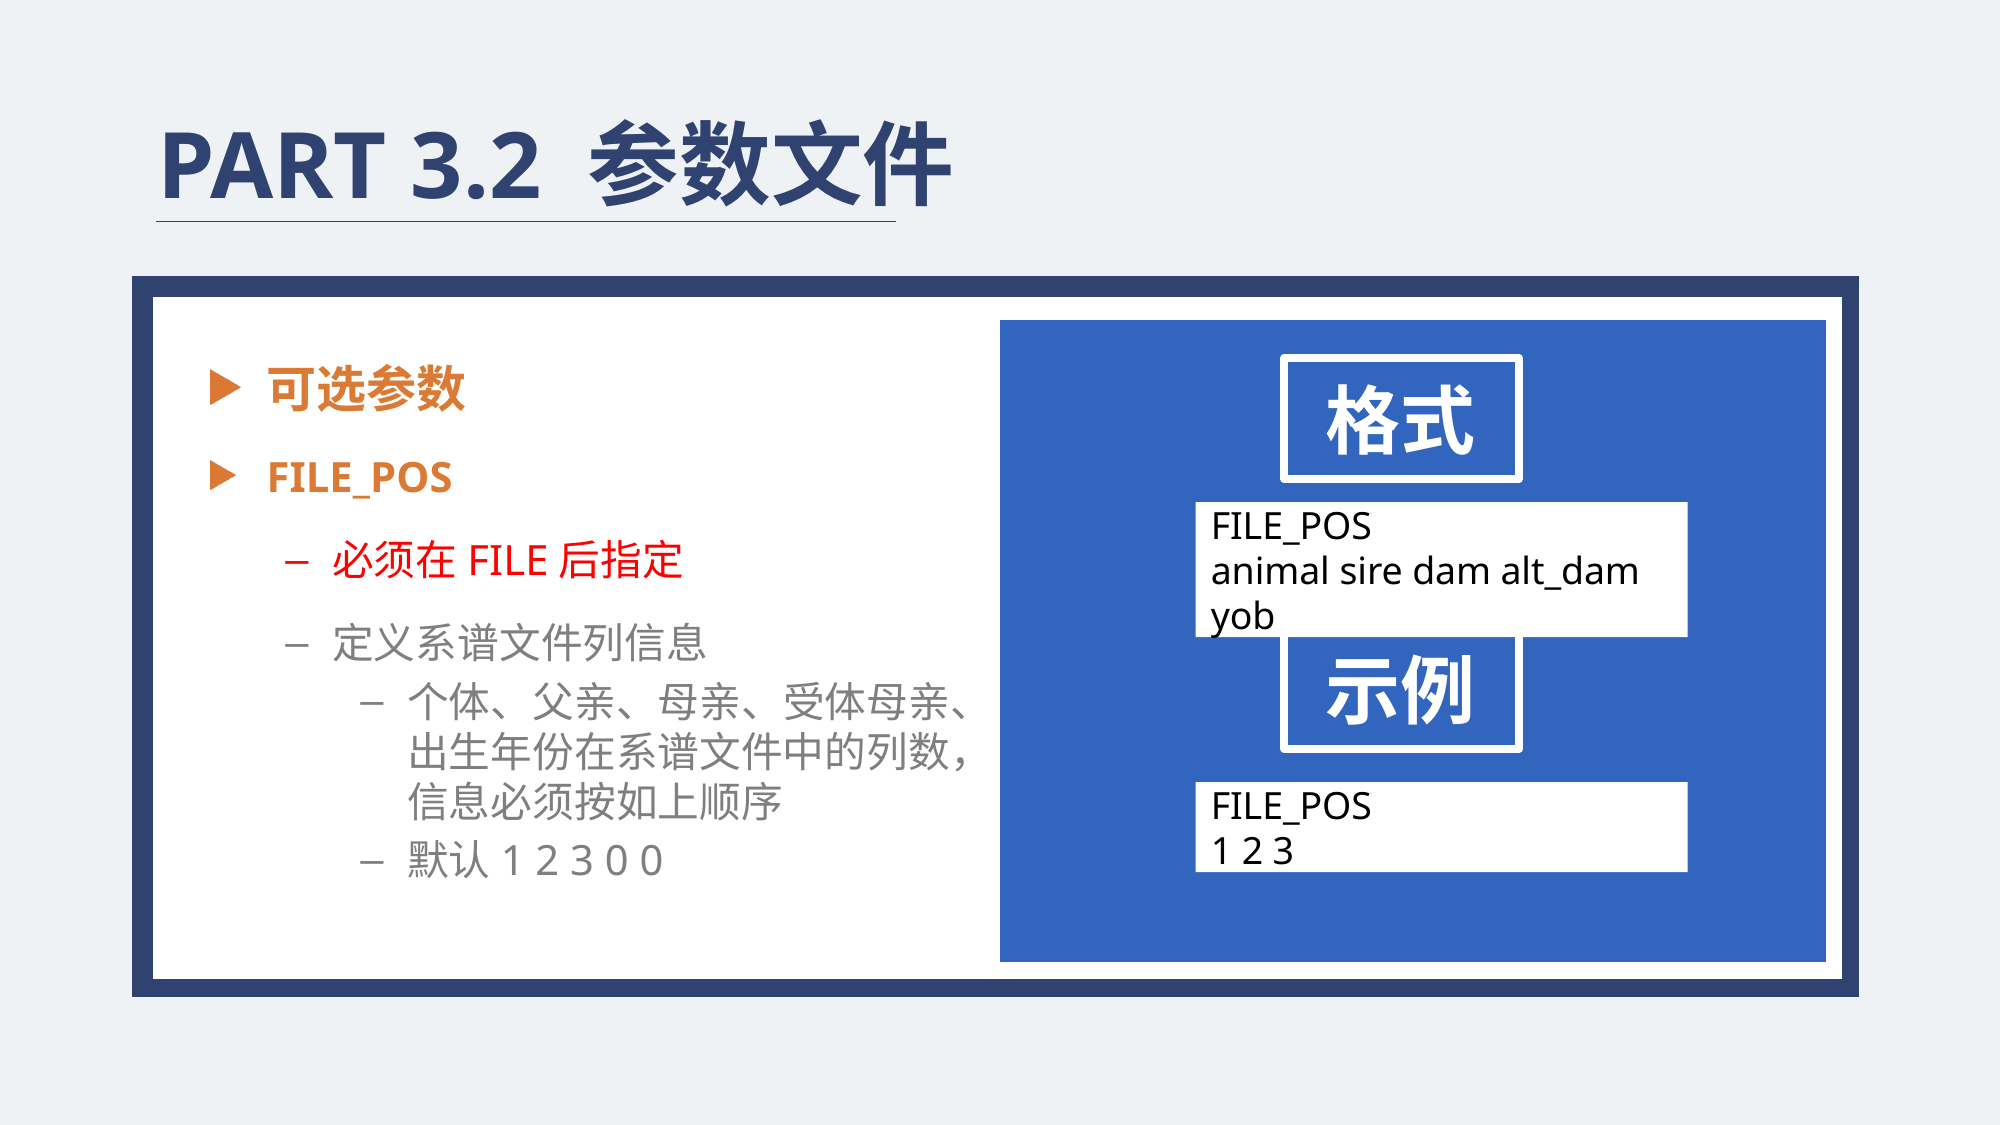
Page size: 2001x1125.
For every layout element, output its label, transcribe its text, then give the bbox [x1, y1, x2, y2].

text_box 示例 [1323, 646, 1478, 734]
text_box [1284, 627, 1519, 750]
picture [210, 369, 241, 405]
text_box 格式 [1323, 376, 1478, 464]
text_box PART 3.2 参数文件 [142, 59, 1868, 278]
text_box [153, 297, 1842, 979]
text_box FILE_POS animal sire dam alt_dam yob [1195, 502, 1688, 638]
text_box [132, 276, 1859, 997]
text_box [1284, 357, 1519, 480]
picture [210, 460, 236, 490]
text_box FILE_POS 1 2 3 [1195, 782, 1688, 873]
text_box [999, 319, 1826, 962]
text_box 可选参数 FILE_POS 必须在FILE后指定 定义系谱文件列信息 个体、父亲、母亲、受体母亲、出生年份在系谱文件中的列数，信息必须按如上顺序 默认1 2 3 0 0 [195, 319, 999, 892]
